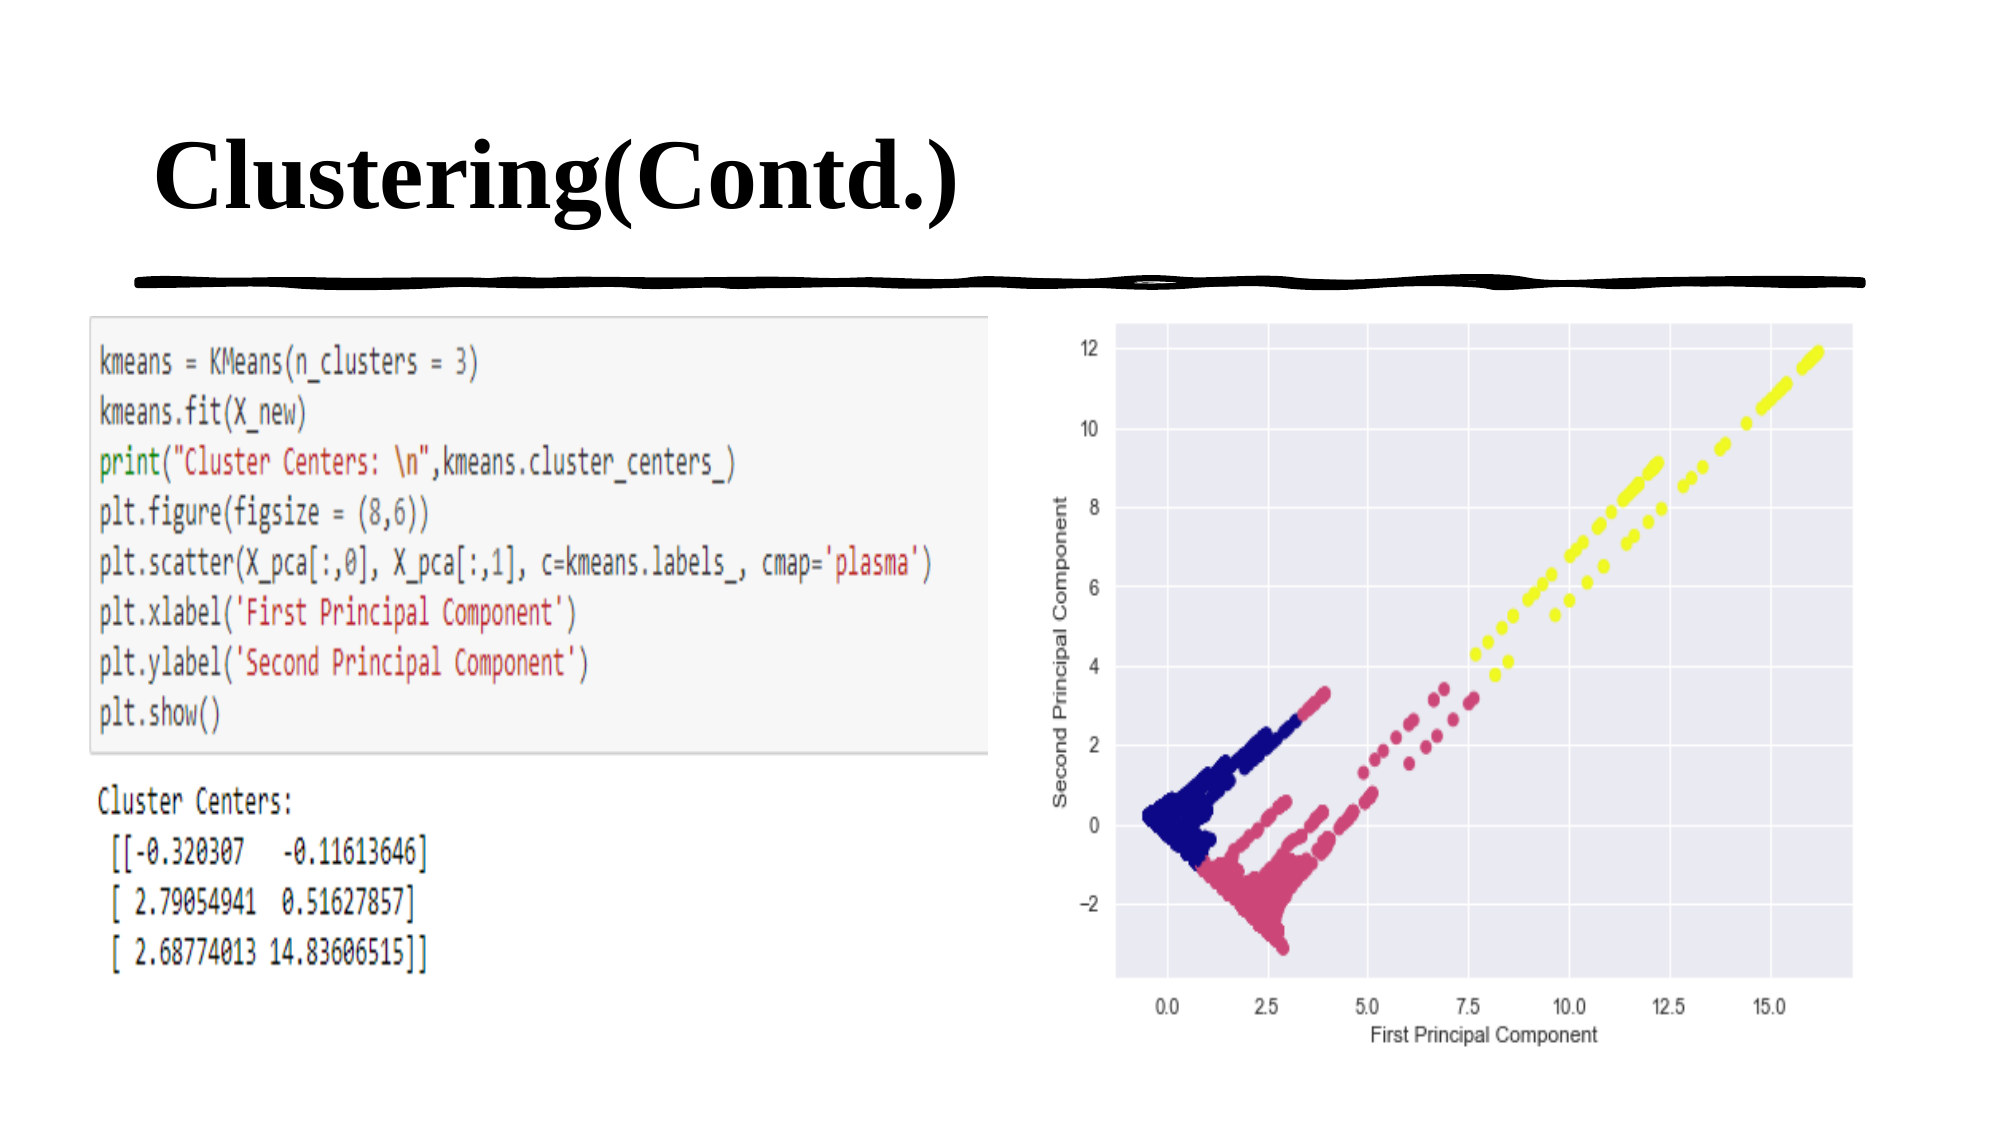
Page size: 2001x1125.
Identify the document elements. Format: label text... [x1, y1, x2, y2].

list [1012, 316, 1911, 1065]
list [88, 316, 988, 992]
title Clustering(Contd.) [137, 59, 1863, 278]
